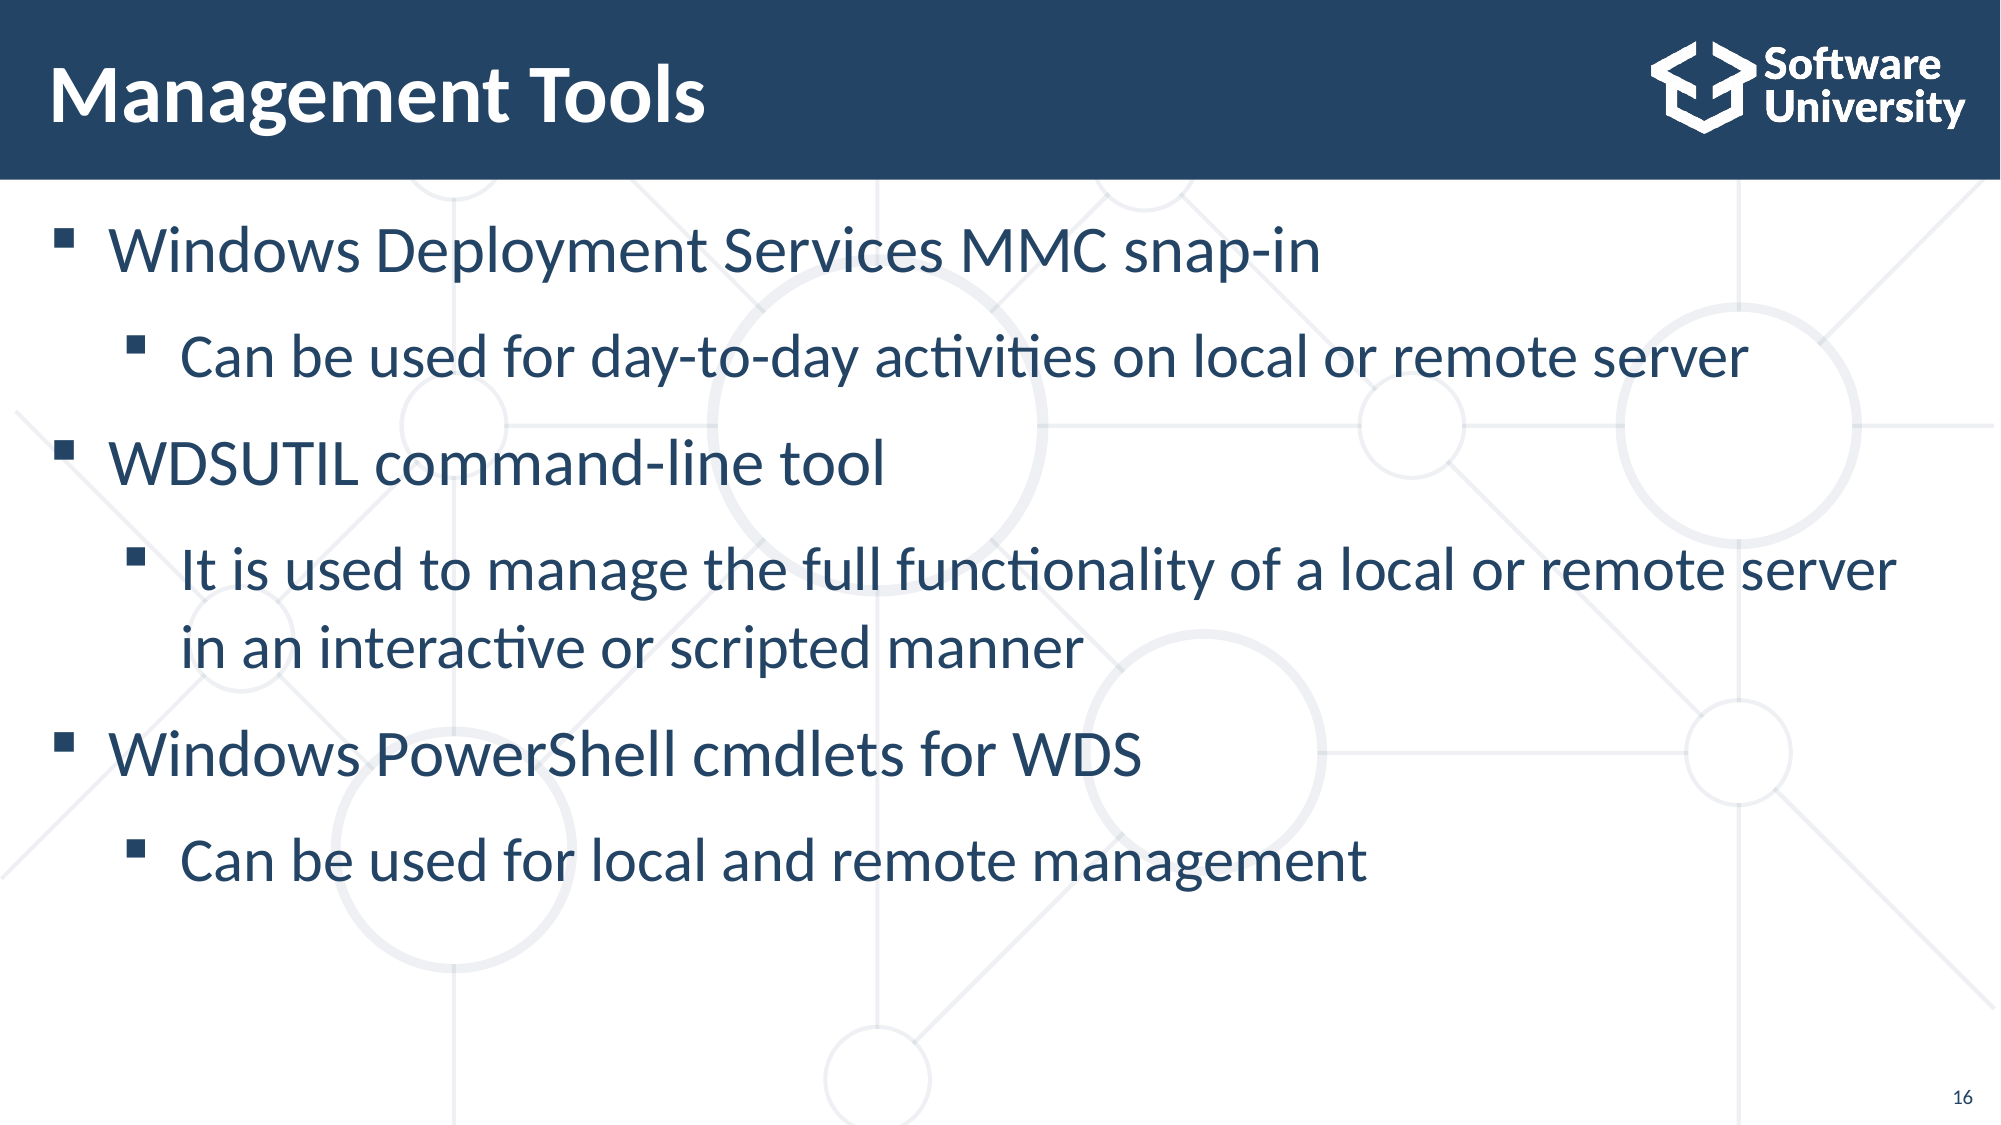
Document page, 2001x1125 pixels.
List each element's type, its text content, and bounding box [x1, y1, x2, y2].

title Management Tools [31, 16, 1625, 162]
list Windows Deployment Services MMC snap-in Can be used for day-to-day activities on local or remote server WDSUTIL command-line tool It is used to manage the full functionality of a local or remote server in an interactive or scripted manner Windows PowerShell cmdlets for WDS Can be used for local and remote management [31, 196, 1970, 1104]
slide_number 16 [1927, 1067, 1989, 1117]
picture [1651, 41, 1966, 134]
